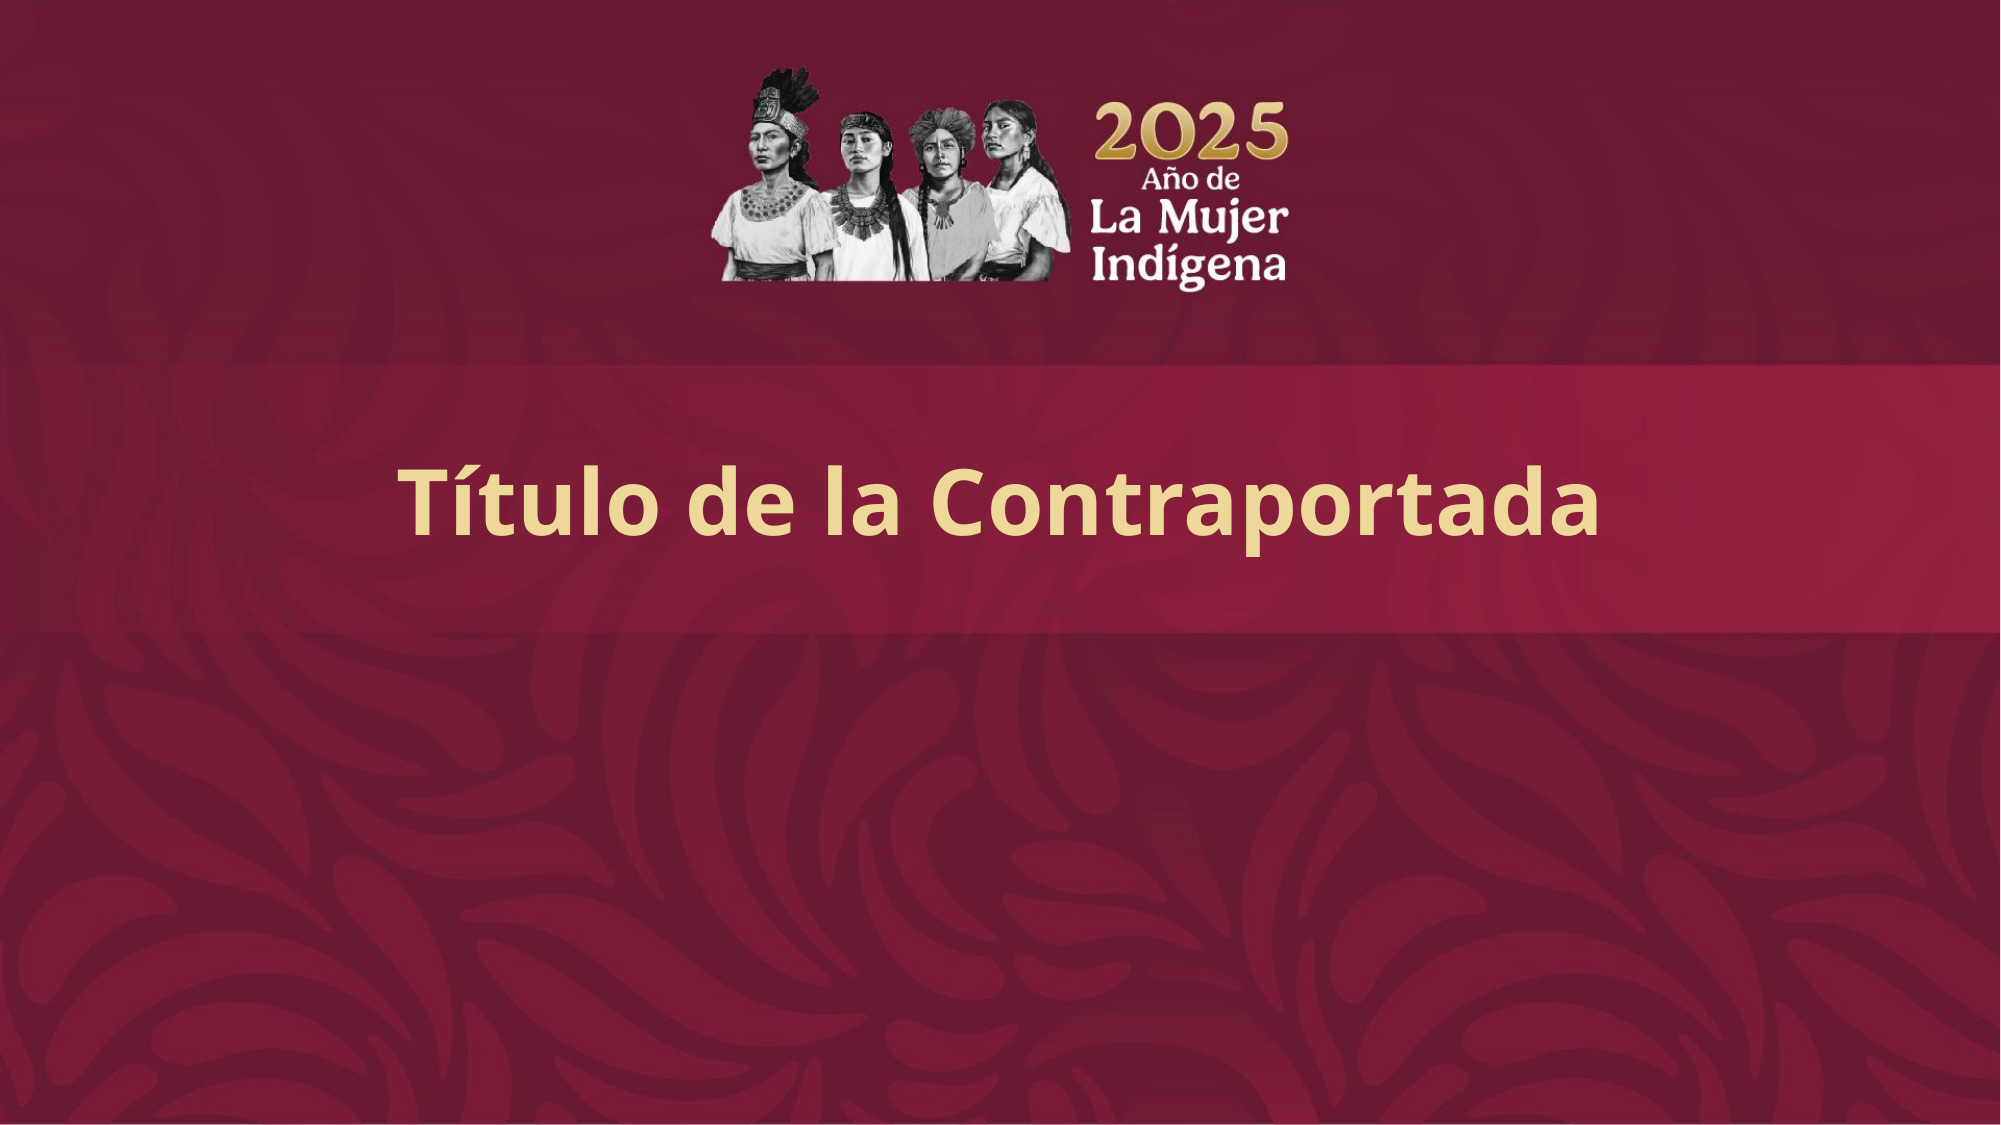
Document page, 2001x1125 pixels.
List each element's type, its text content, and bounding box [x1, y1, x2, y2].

text_box Título de la Contraportada [250, 434, 1751, 578]
picture [0, 0, 2001, 1125]
